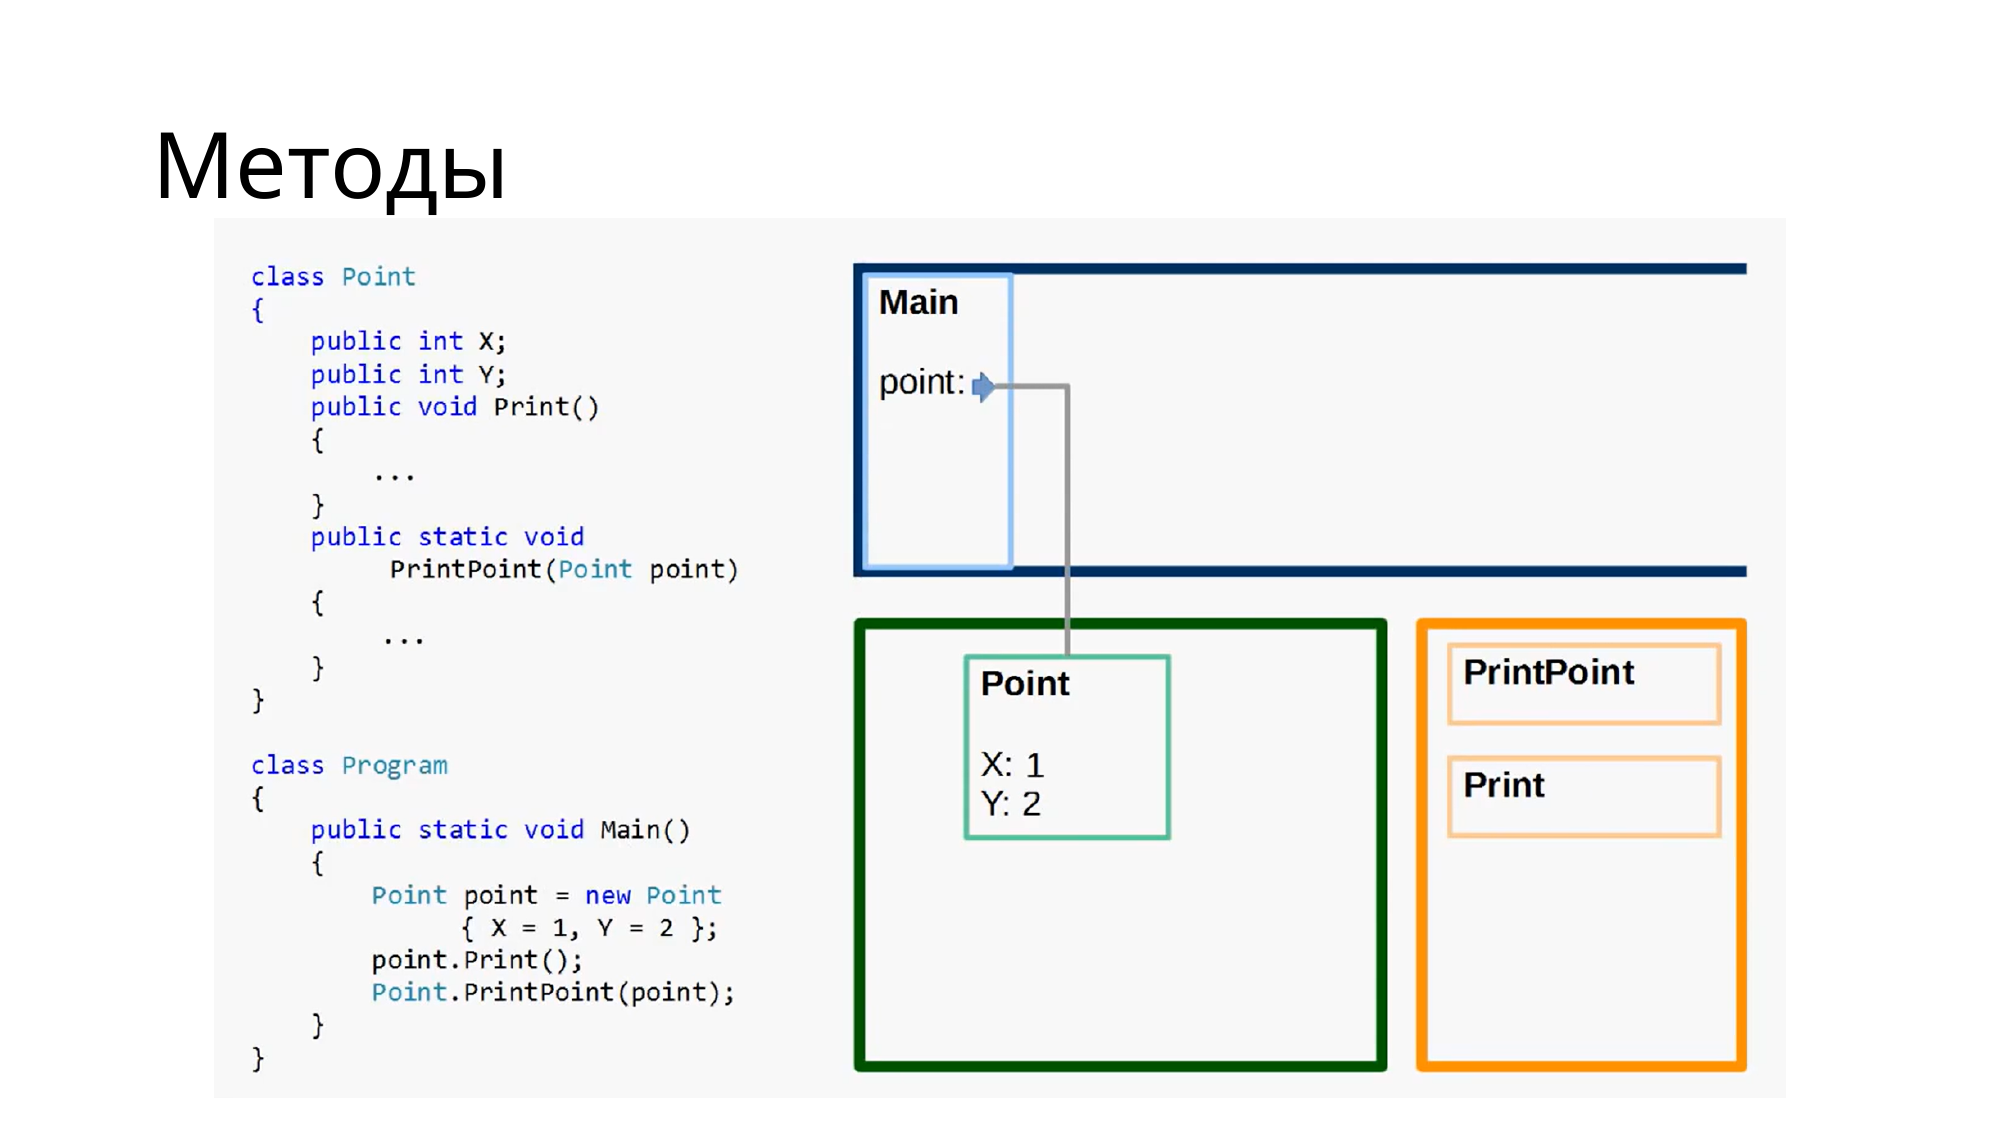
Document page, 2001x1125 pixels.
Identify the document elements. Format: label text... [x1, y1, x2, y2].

title Методы [137, 59, 1863, 278]
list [214, 218, 1786, 1098]
